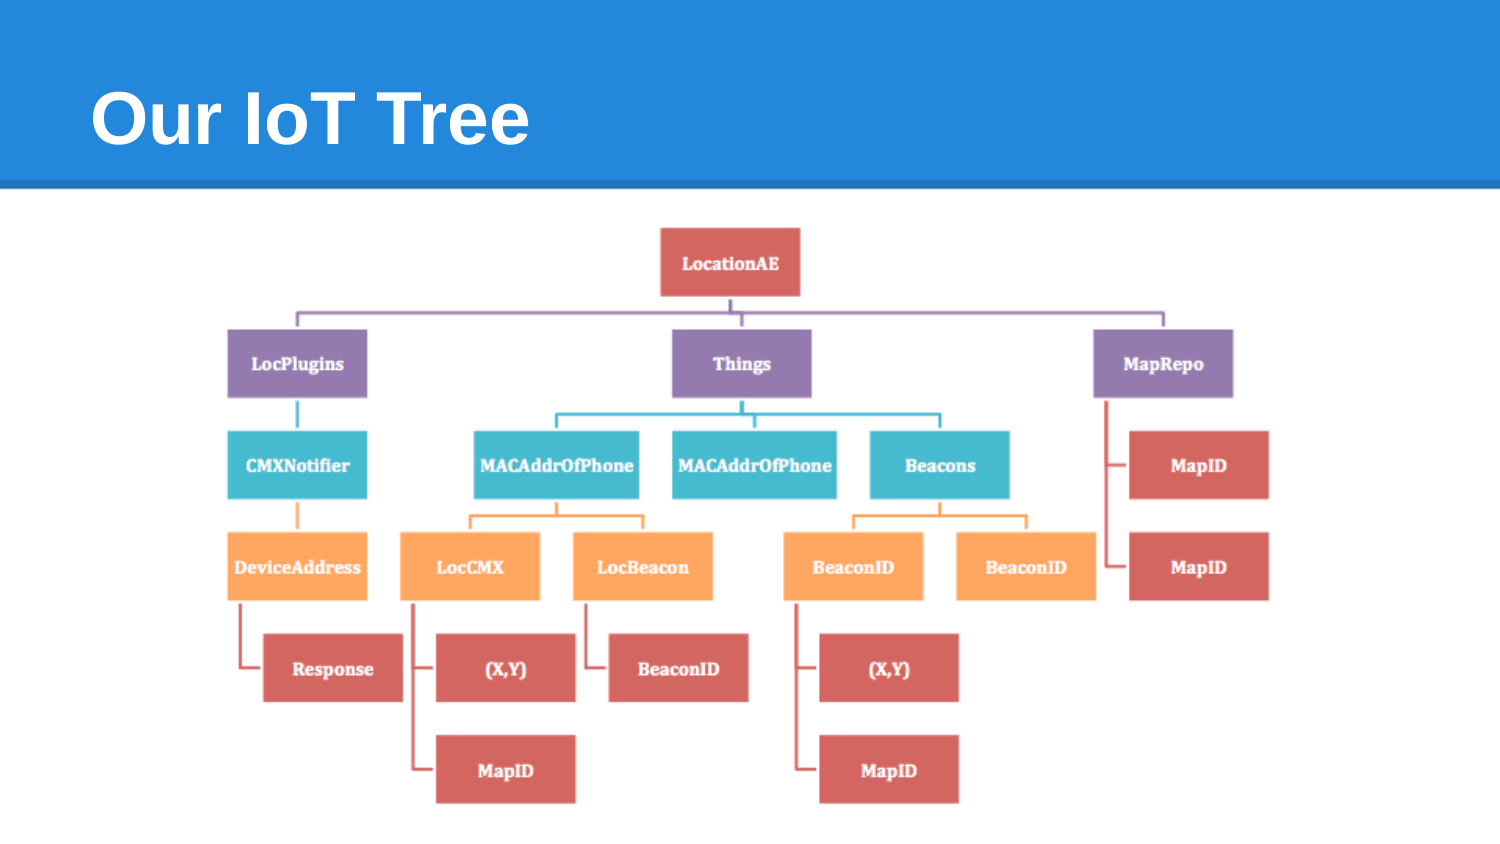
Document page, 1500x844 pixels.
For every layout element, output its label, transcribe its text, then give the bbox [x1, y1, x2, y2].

picture [200, 203, 1300, 826]
title Our IoT Tree [75, 33, 1425, 175]
